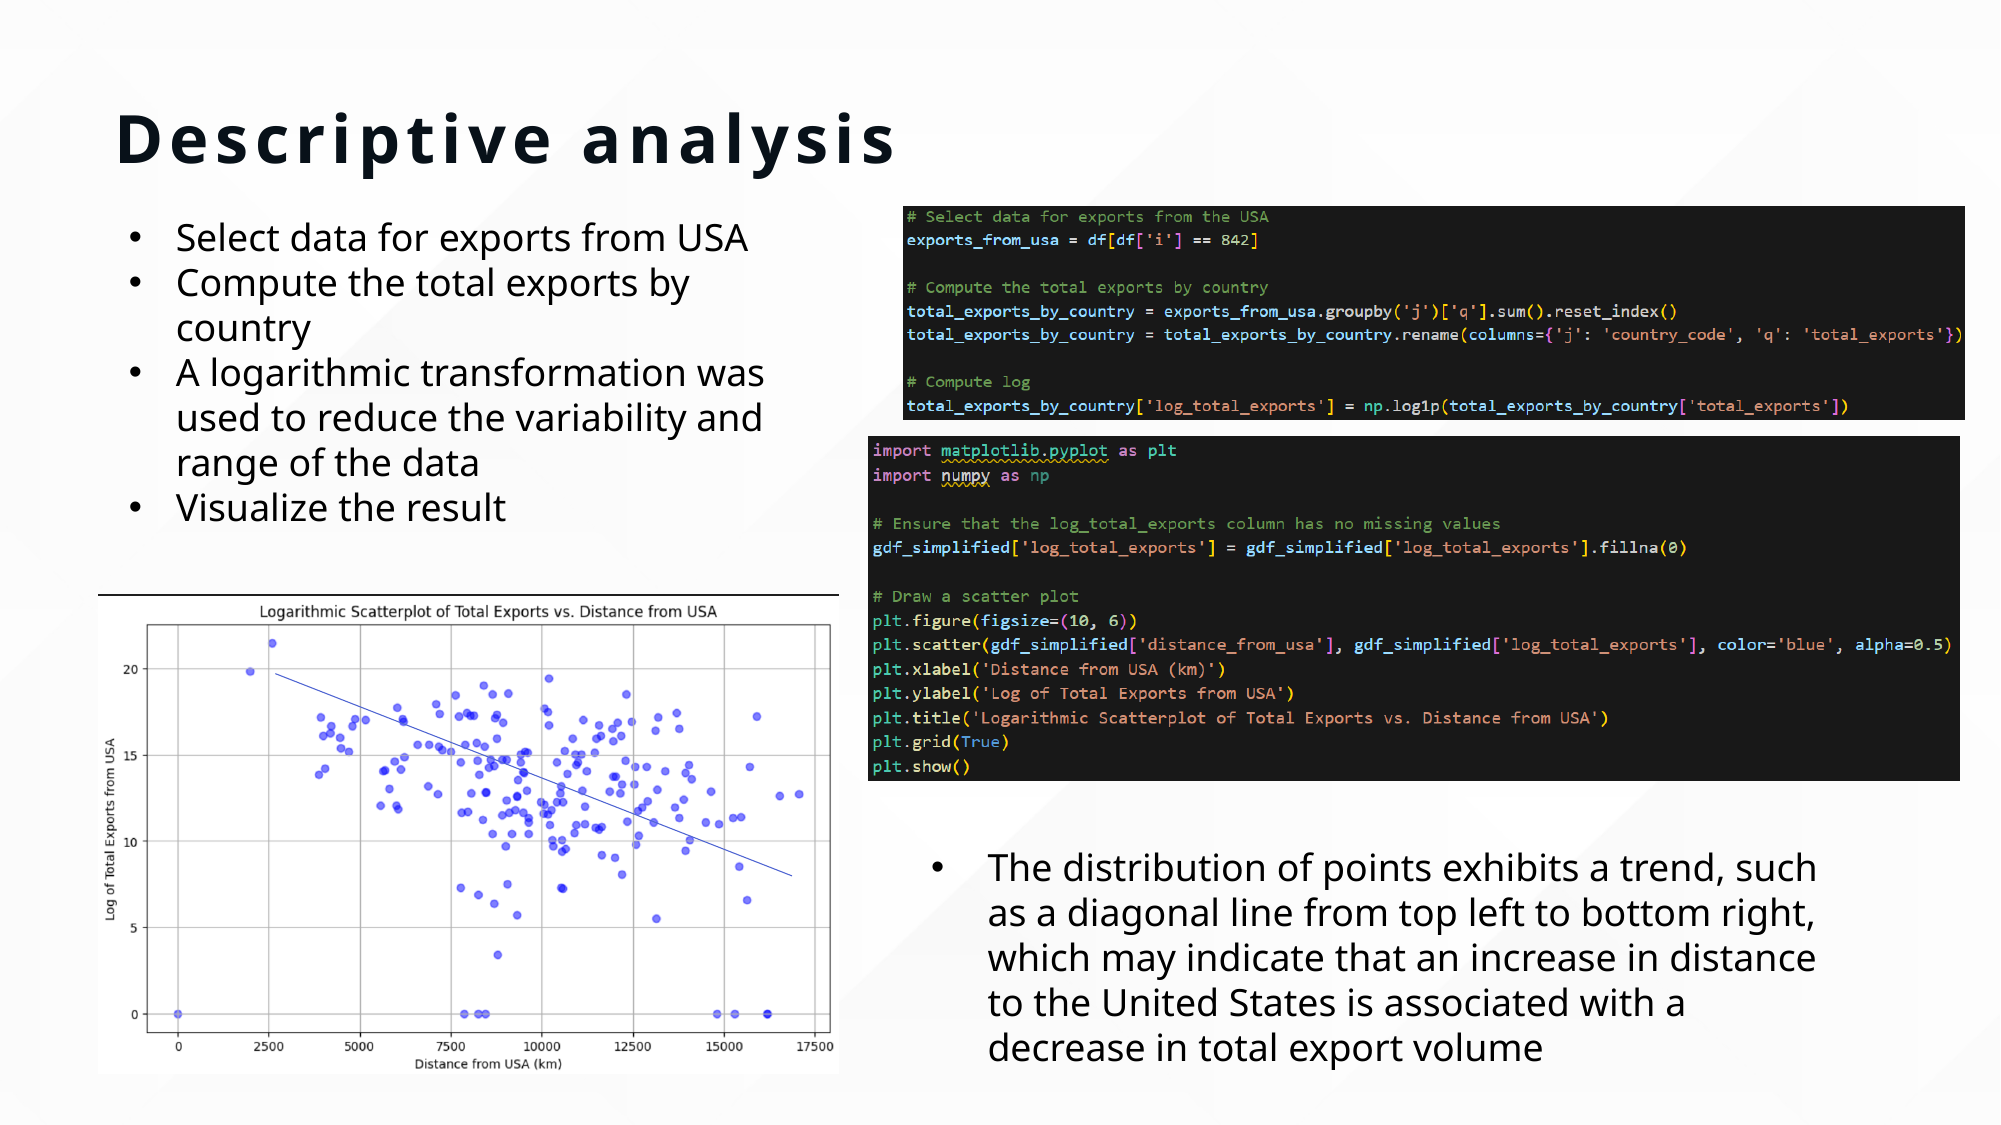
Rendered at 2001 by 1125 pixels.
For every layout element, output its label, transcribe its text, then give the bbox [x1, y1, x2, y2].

title Descriptive analysis [114, 59, 1886, 178]
picture [0, 0, 2000, 1125]
text_box The distribution of points exhibits a trend, such as a diagonal line from top left to bottom right, which may indicate that an increase in distance to the United States is associated with a decrease in total export volume [916, 837, 1857, 1077]
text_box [275, 673, 793, 876]
text_box Select data for exports from USA Compute the total exports by country A logarithmic transformation was used to reduce the variability and range of the data Visualize the result [114, 206, 839, 594]
